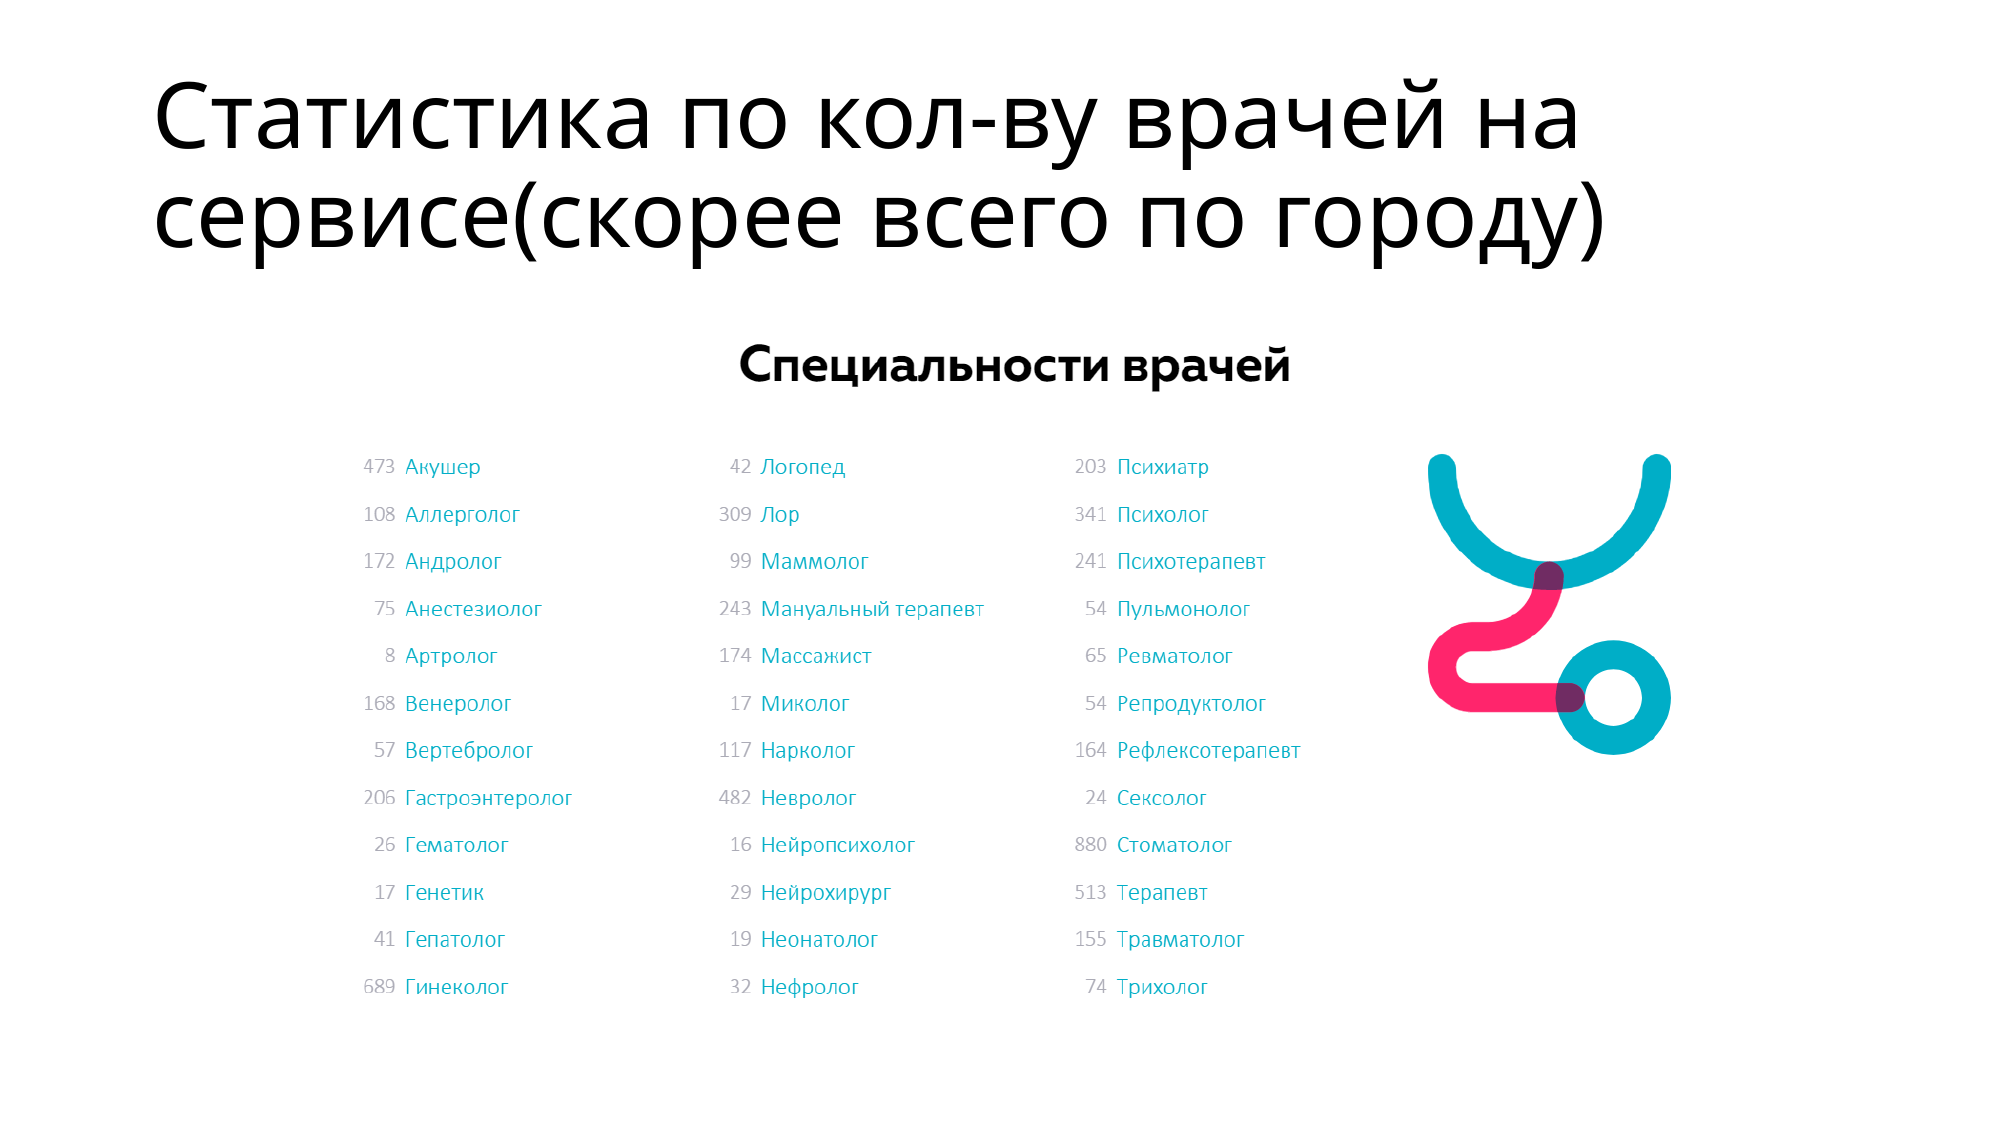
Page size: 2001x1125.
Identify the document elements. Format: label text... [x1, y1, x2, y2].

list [284, 299, 1716, 1014]
title Статистика по кол-ву врачей на сервисе(скорее всего по городу) [137, 59, 1863, 278]
